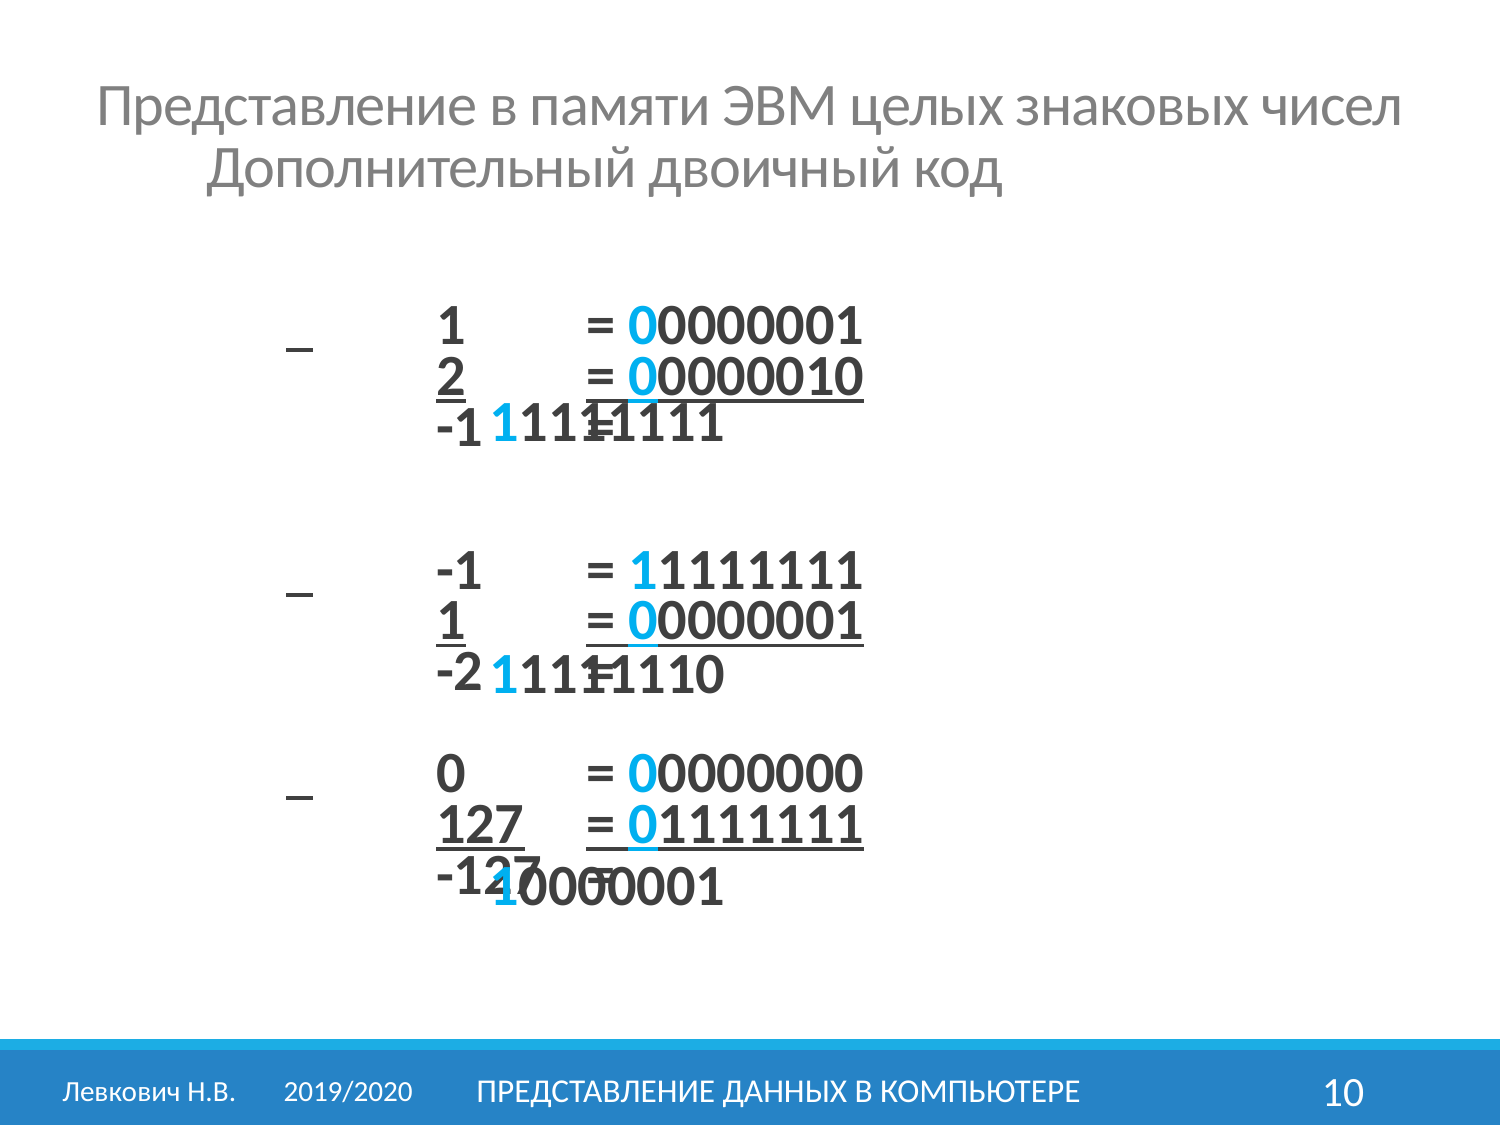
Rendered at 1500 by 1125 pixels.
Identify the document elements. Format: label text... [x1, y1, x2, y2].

text_box Представление в памяти ЭВМ целых знаковых чисел Дополнительный двоичный код [41, 78, 1459, 198]
slide_number 10 [1218, 1059, 1380, 1120]
text_box 11111111 [474, 376, 741, 461]
slide_number Левкович Н.В. 2019/2020 [47, 1059, 440, 1120]
text_box 11111110 [474, 627, 754, 713]
list 1 = 00000001 2 = 00000010 -1 = -1 = 11111111 1 = 00000001 -2 = 0 = 00000000 127 = 01111111 -127 = 10000001 [135, 255, 1373, 963]
footer Представление данных в компьютере [453, 1059, 1105, 1120]
text_box 10000001 [474, 840, 741, 925]
